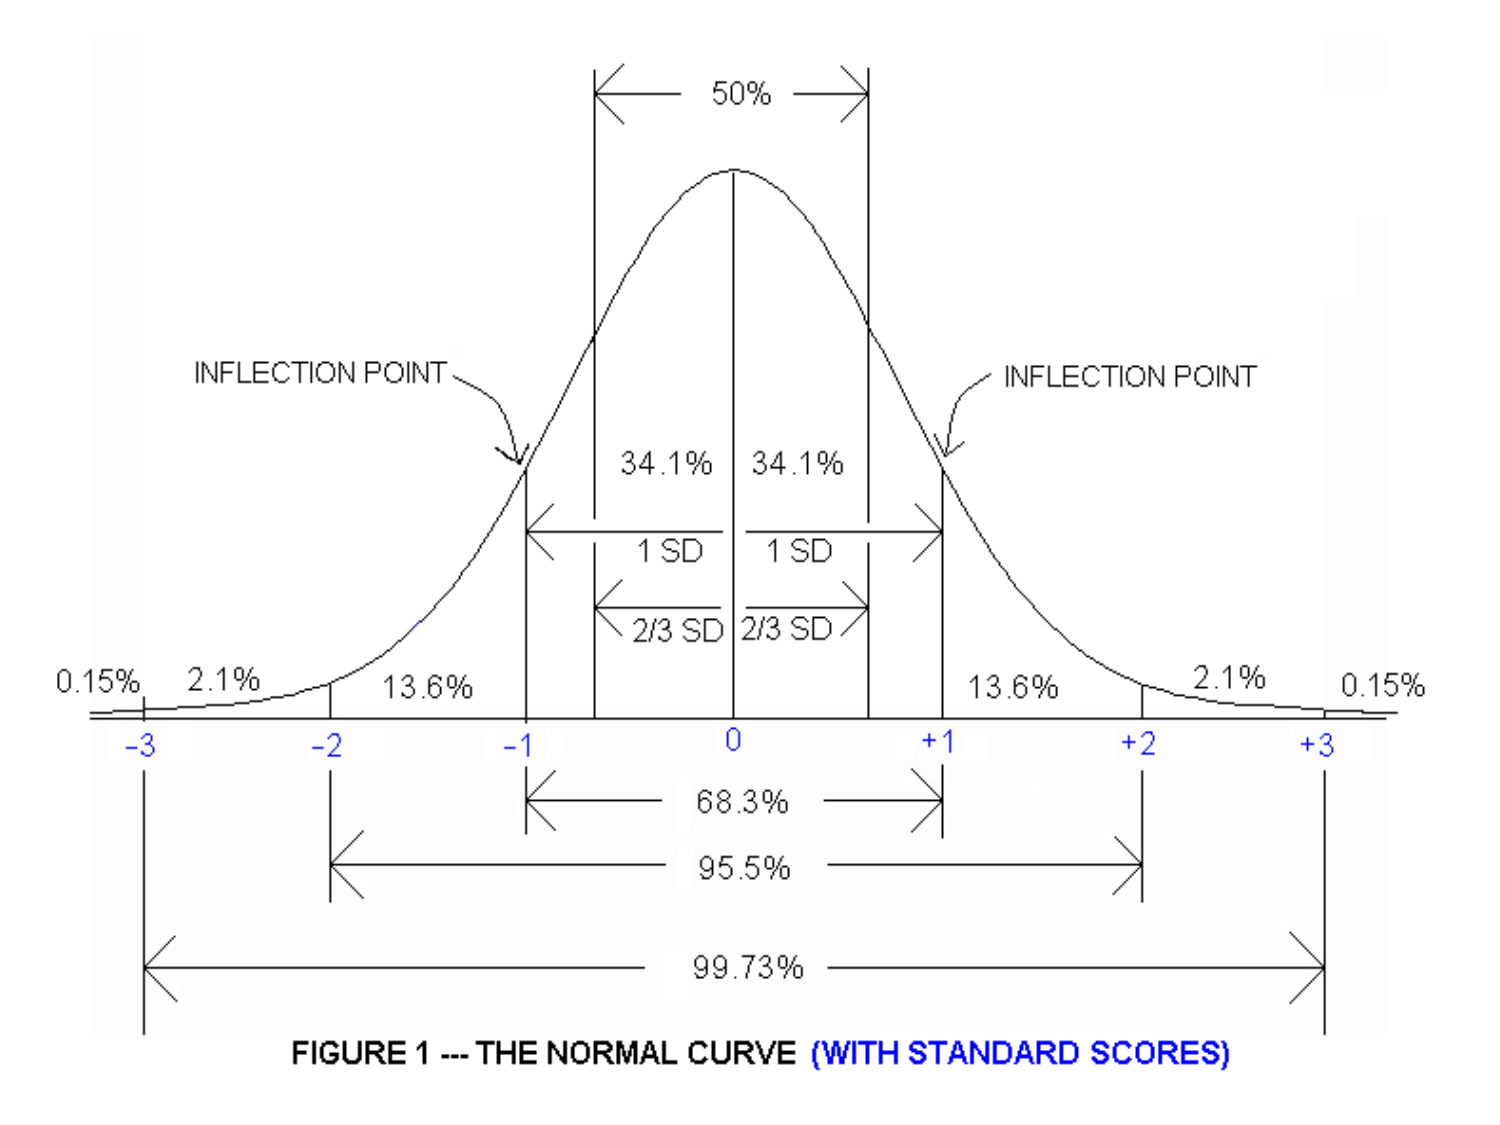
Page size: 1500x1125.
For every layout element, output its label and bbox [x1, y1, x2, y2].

list [37, 37, 1463, 1088]
